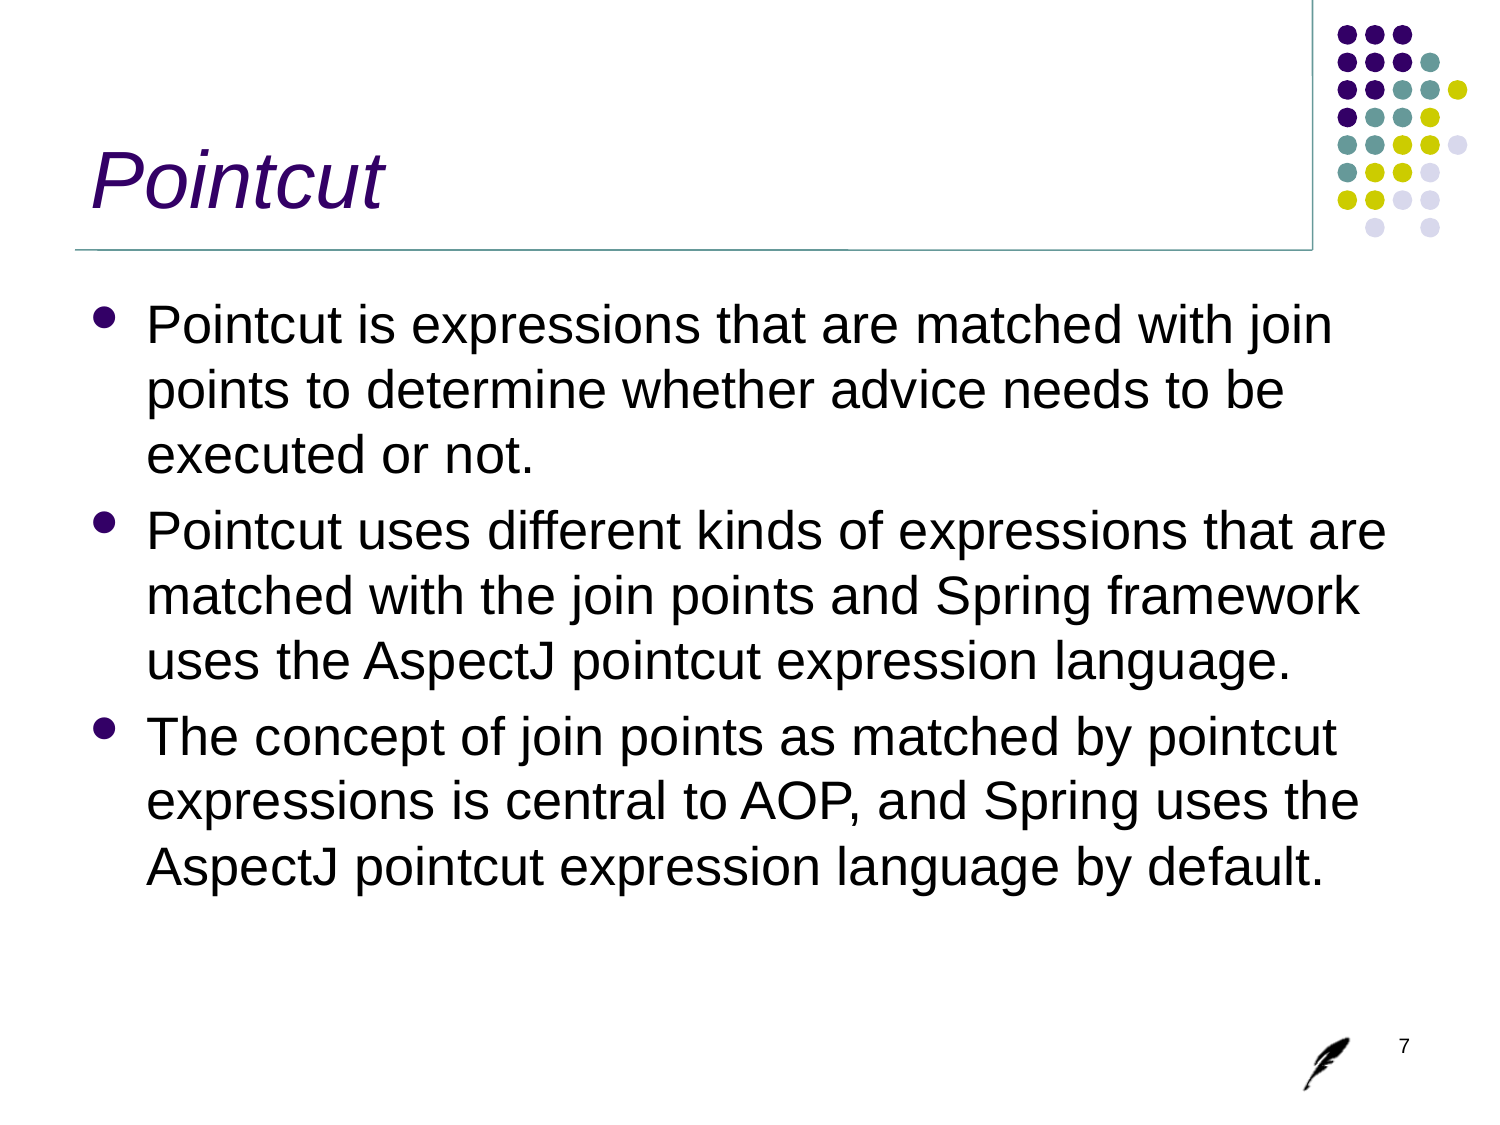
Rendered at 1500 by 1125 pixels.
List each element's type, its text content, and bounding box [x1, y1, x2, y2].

list Pointcut is expressions that are matched with join points to determine whether advice needs to be executed or not. Pointcut uses different kinds of expressions that are matched with the join points and Spring framework uses the AspectJ pointcut expression language. The concept of join points as matched by pointcut expressions is central to AOP, and Spring uses the AspectJ pointcut expression language by default. [75, 282, 1425, 1006]
slide_number 7 [1074, 1025, 1425, 1100]
title Pointcut [75, 20, 1313, 233]
